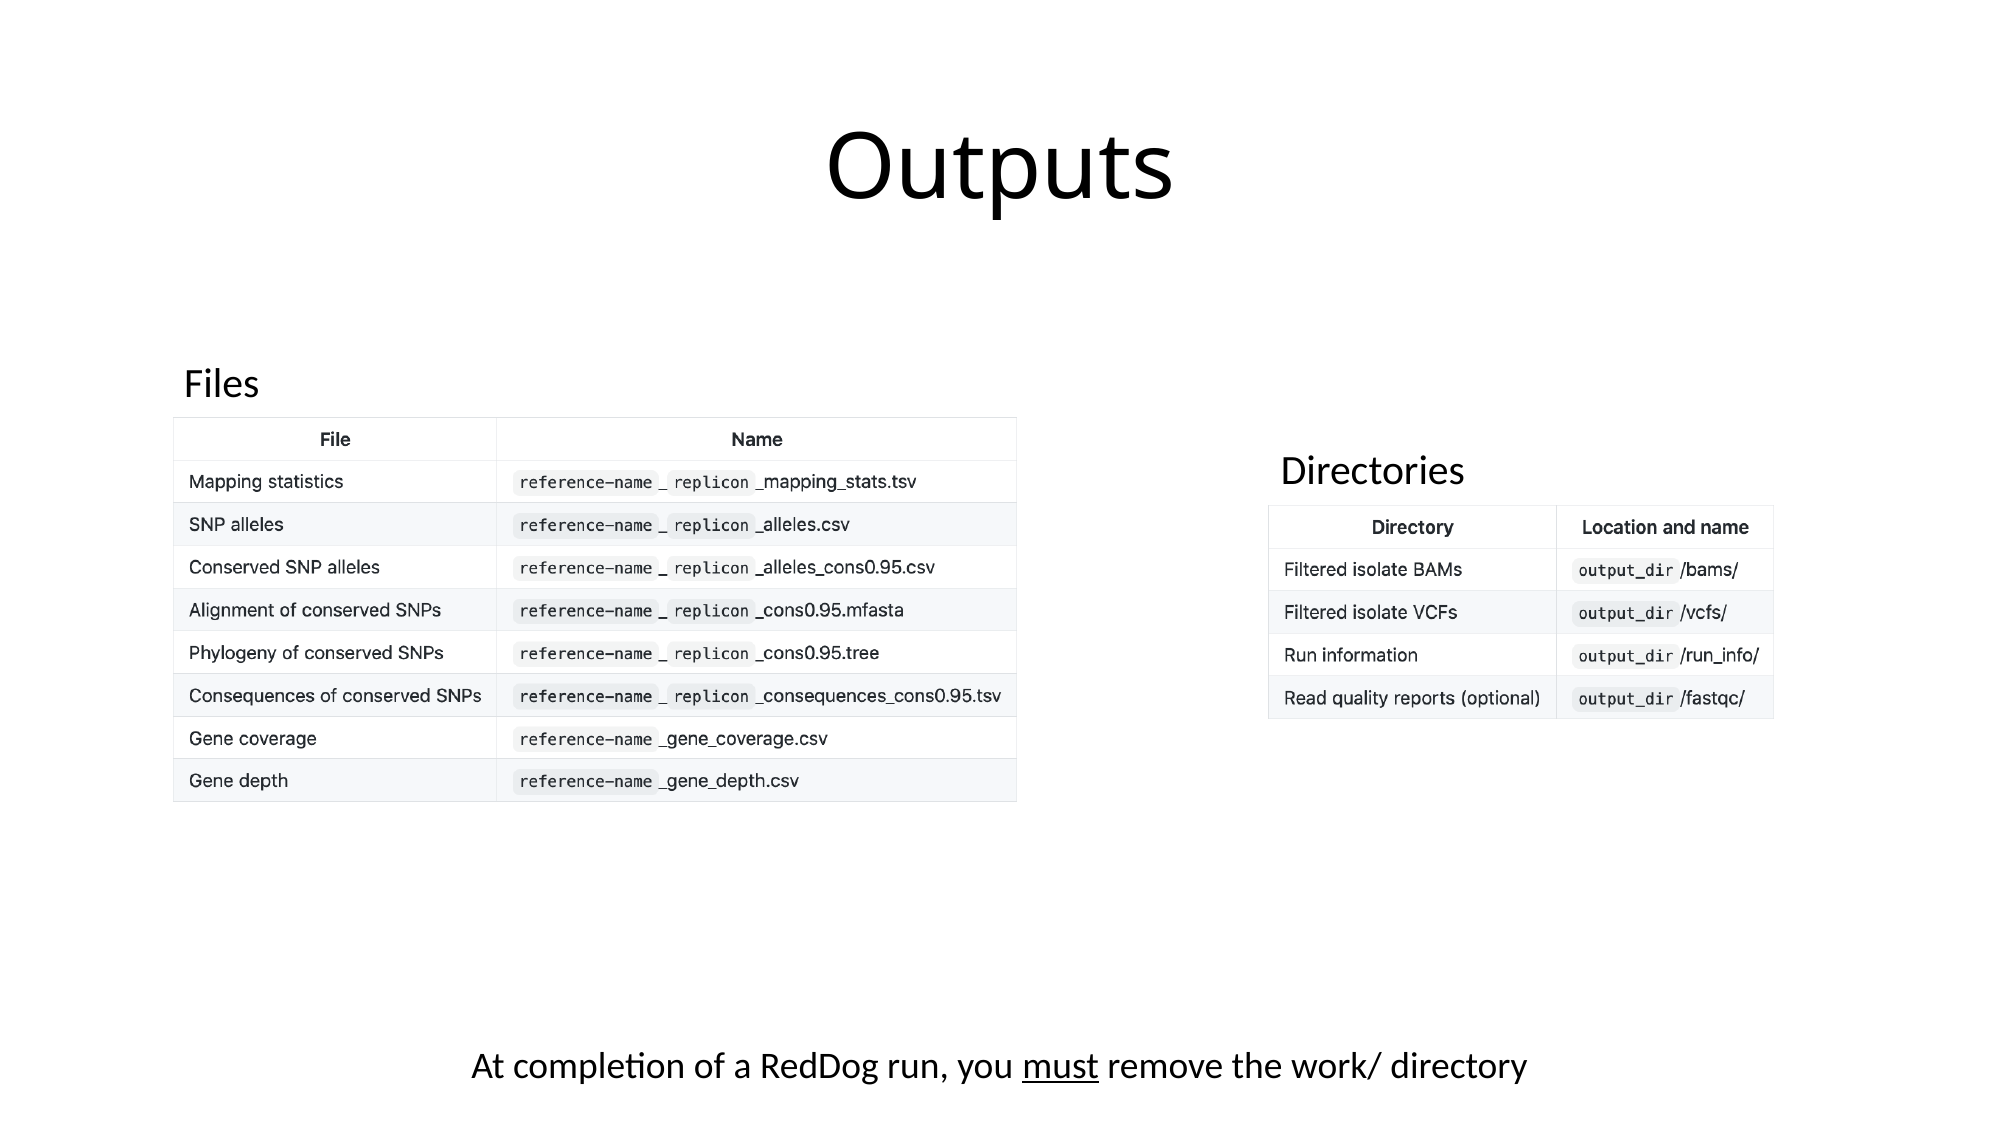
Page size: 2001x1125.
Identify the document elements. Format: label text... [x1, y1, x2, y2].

text_box At completion of a RedDog run, you must remove the work/ directory [456, 1033, 1544, 1094]
picture [1264, 500, 1779, 724]
text_box Directories [1266, 435, 1480, 500]
title Outputs [137, 59, 1863, 278]
picture [168, 413, 1022, 811]
text_box Files [169, 348, 275, 413]
